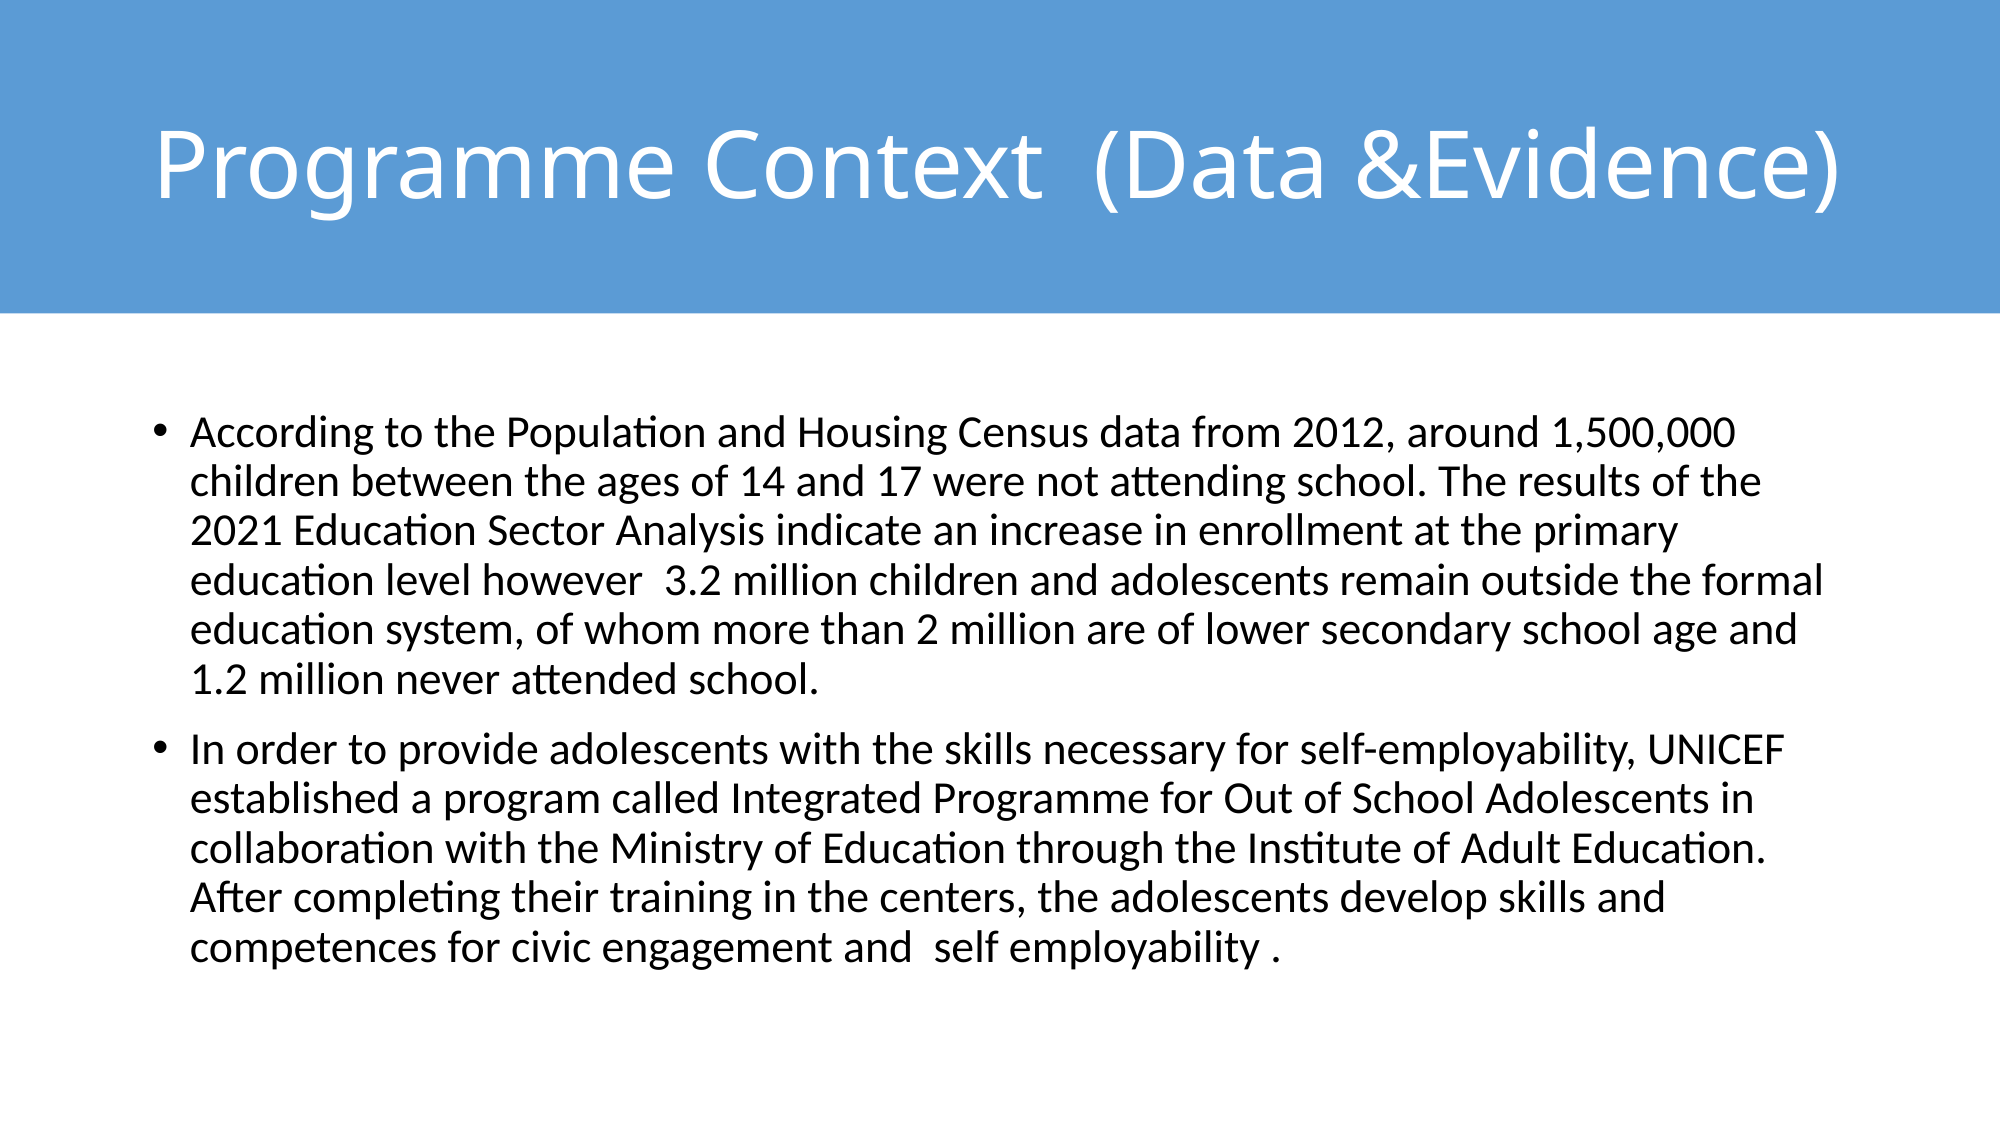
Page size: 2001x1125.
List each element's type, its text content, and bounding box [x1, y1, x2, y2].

text_box [0, 0, 2000, 314]
list According to the Population and Housing Census data from 2012, around 1,500,000 children between the ages of 14 and 17 were not attending school. The results of the 2021 Education Sector Analysis indicate an increase in enrollment at the primary education level however 3.2 million children and adolescents remain outside the formal education system, of whom more than 2 million are of lower secondary school age and 1.2 million never attended school. In order to provide adolescents with the skills necessary for self-employability, UNICEF established a program called Integrated Programme for Out of School Adolescents in collaboration with the Ministry of Education through the Institute of Adult Education. After completing their training in the centers, the adolescents develop skills and competences for civic engagement and self employability . [137, 399, 1863, 1014]
title Programme Context (Data &Evidence) [137, 59, 1863, 278]
